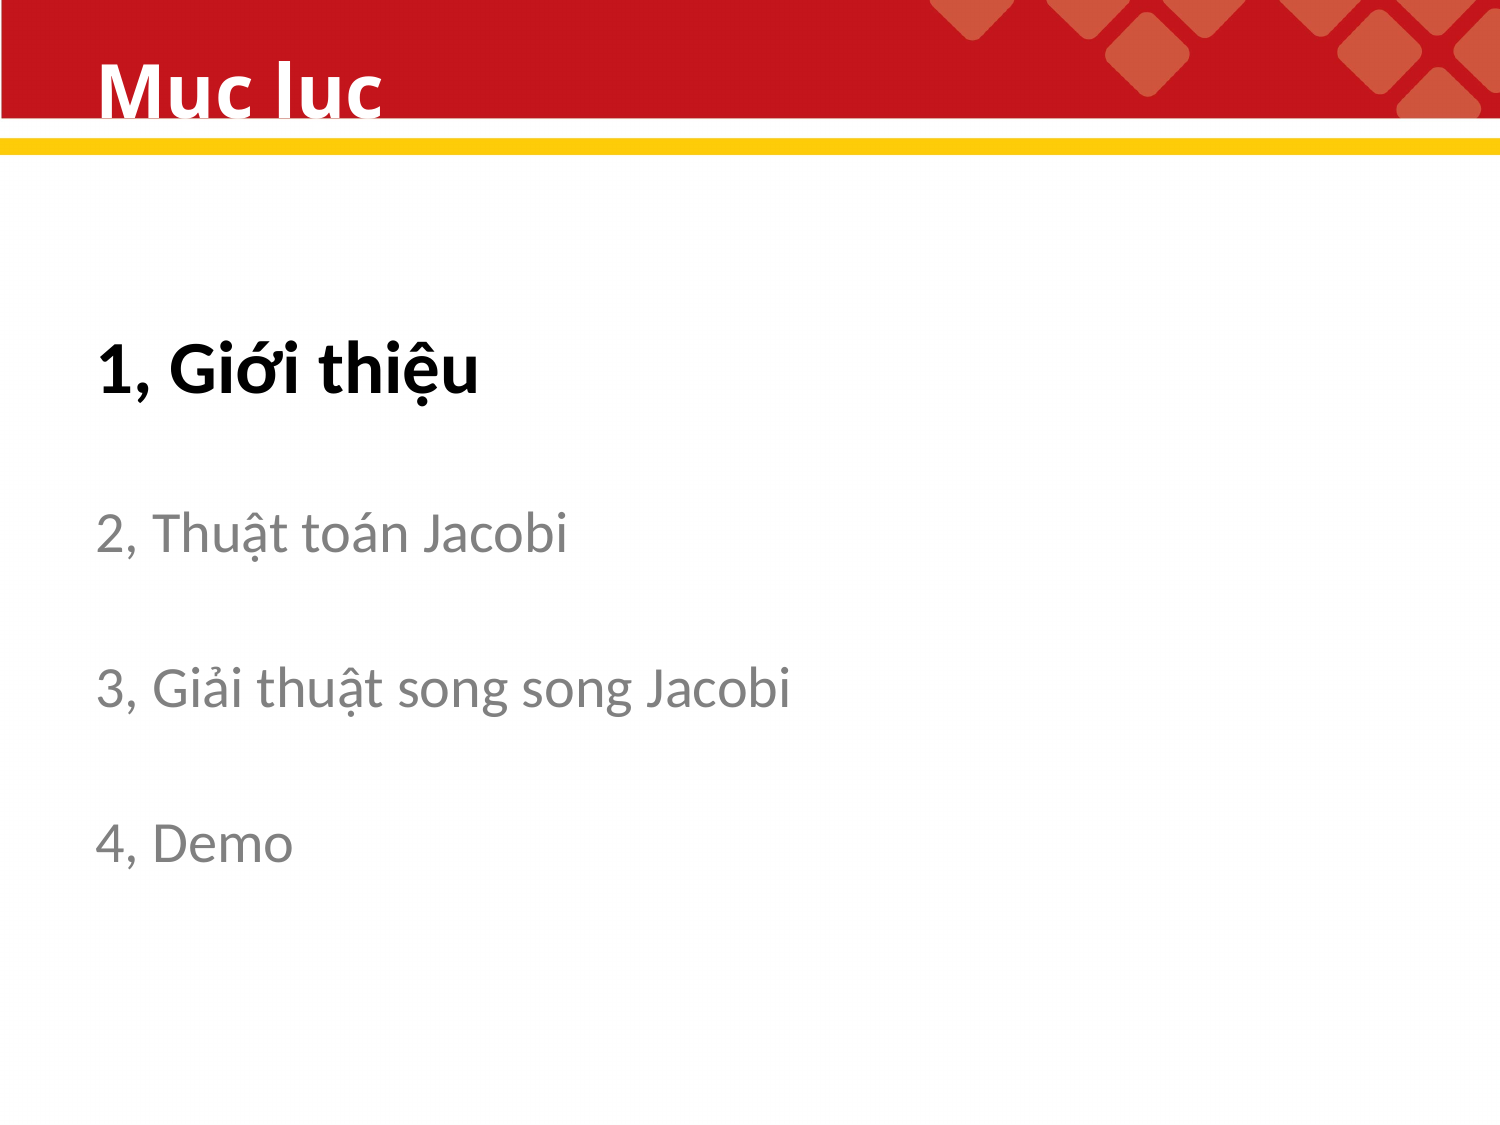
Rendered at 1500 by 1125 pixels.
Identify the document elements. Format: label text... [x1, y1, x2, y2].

list 1, Giới thiệu 2, Thuật toán Jacobi 3, Giải thuật song song Jacobi 4, Demo [80, 220, 1397, 903]
picture [0, 0, 1500, 1125]
title Mục lục [80, 0, 1397, 204]
